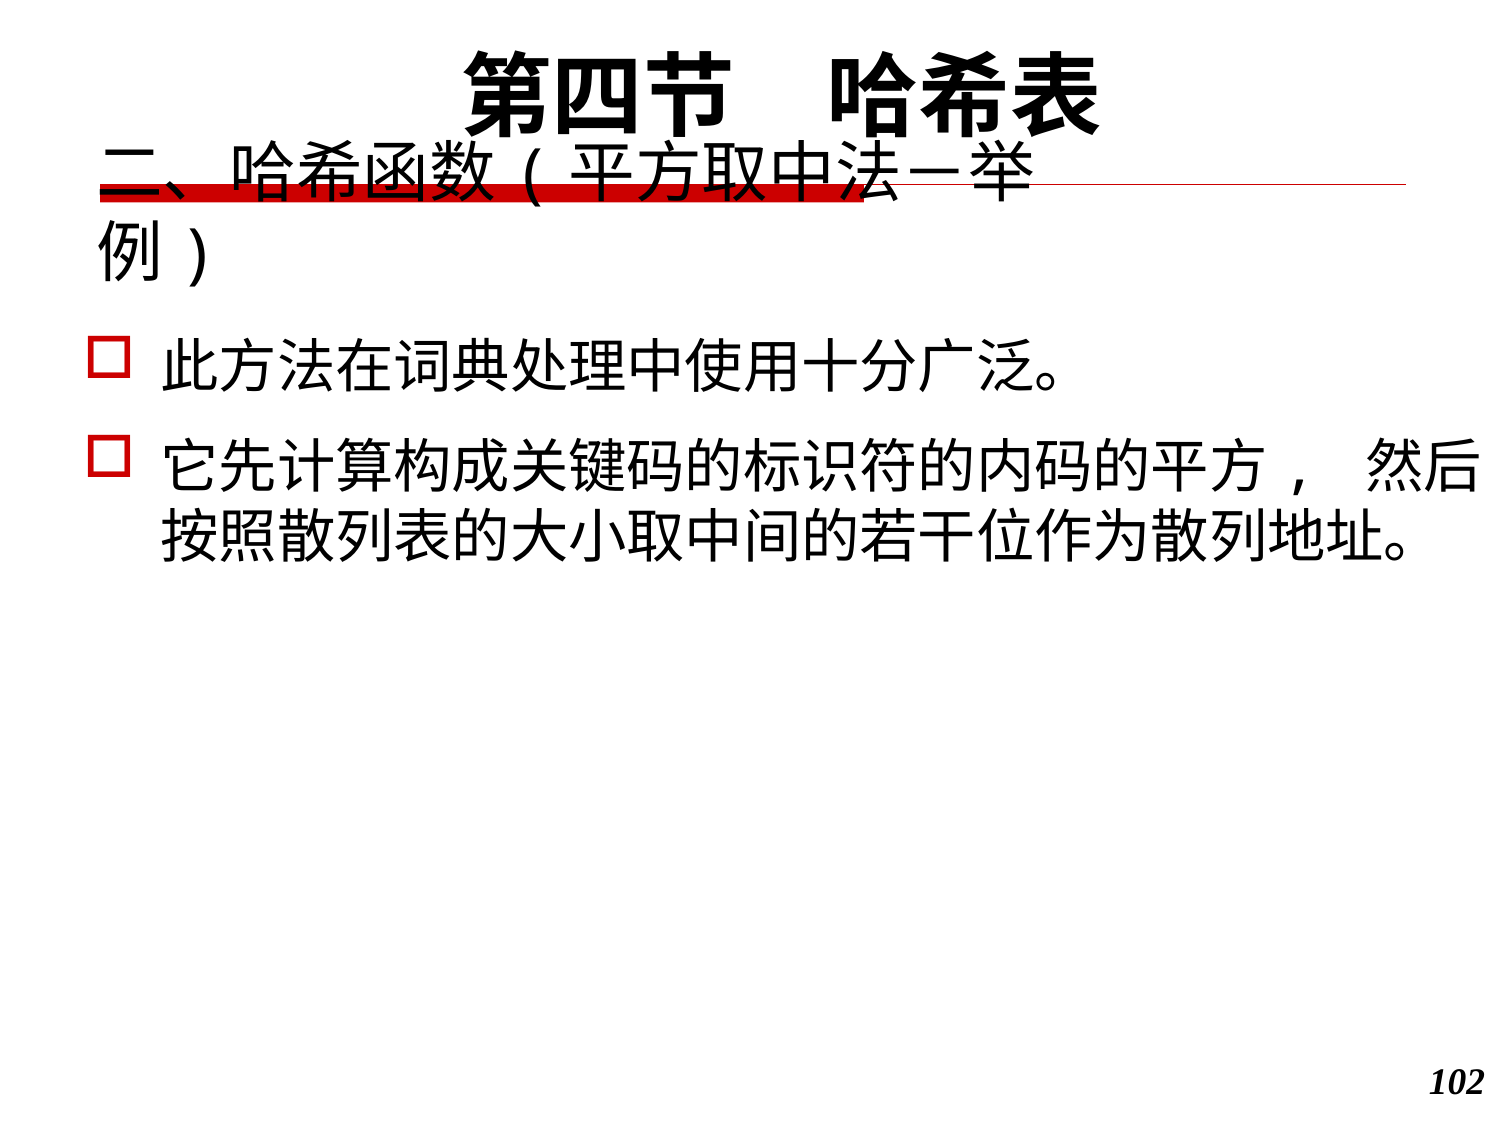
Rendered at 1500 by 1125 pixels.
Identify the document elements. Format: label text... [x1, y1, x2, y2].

list 此方法在词典处理中使用十分广泛。 它先计算构成关键码的标识符的内码的平方, 然后按照散列表的大小取中间的若干位作为散列地址。 [68, 322, 1500, 610]
text_box 第四节 哈希表 [87, 30, 1475, 156]
title 二、哈希函数(平方取中法－举例) [80, 184, 1106, 297]
text_box 102 [1400, 1049, 1500, 1110]
